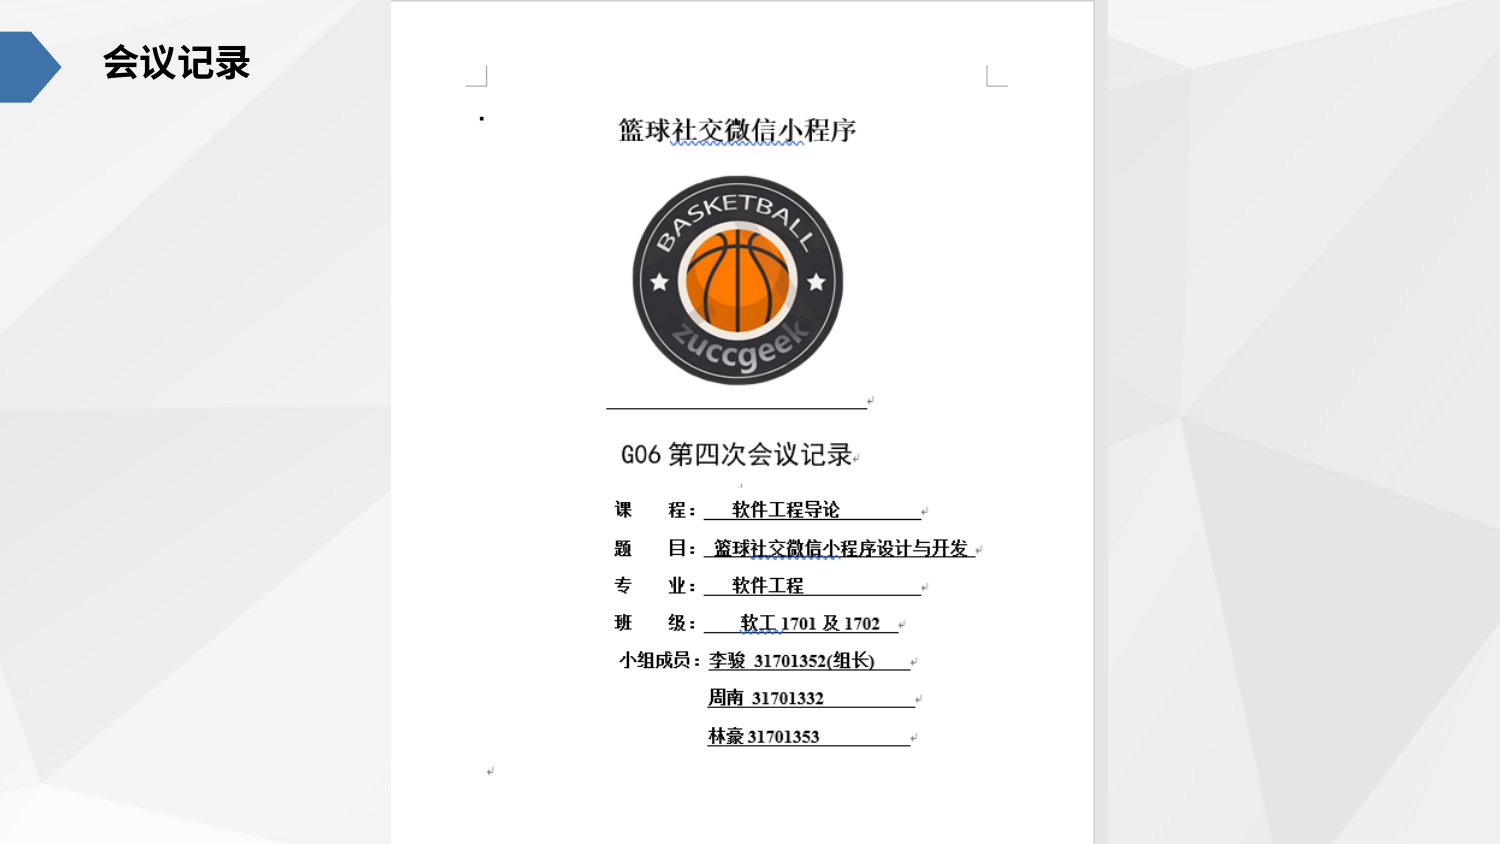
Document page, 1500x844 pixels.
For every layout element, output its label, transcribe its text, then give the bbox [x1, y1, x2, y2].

picture [0, 0, 1500, 844]
text_box [0, 29, 64, 105]
text_box 会议记录 [87, 31, 313, 92]
